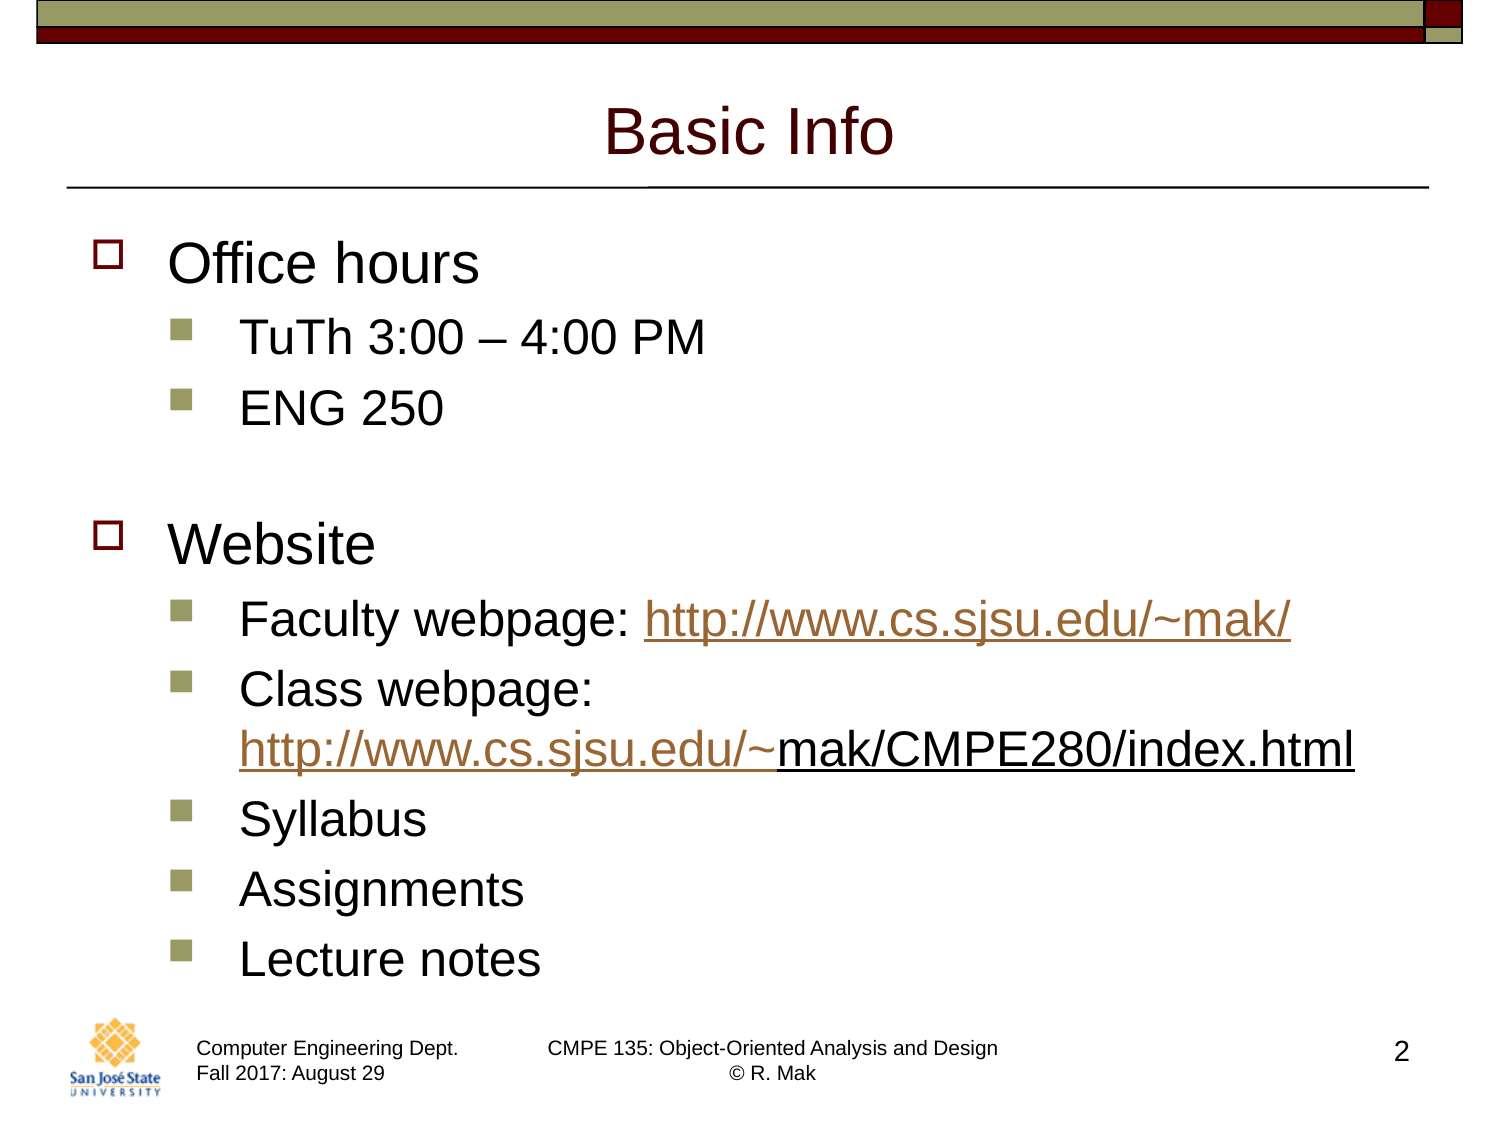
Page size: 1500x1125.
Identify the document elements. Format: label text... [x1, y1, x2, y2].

title Basic Info [75, 67, 1425, 175]
slide_number 2 [1335, 1025, 1425, 1100]
list Office hours TuTh 3:00 – 4:00 PM ENG 250 Website Faculty webpage: http://www.cs.sjsu.edu/~mak/ Class webpage: http://www.cs.sjsu.edu/~mak/CMPE280/index.html Syllabus Assignments Lecture notes [75, 217, 1425, 1011]
picture [60, 1012, 166, 1112]
